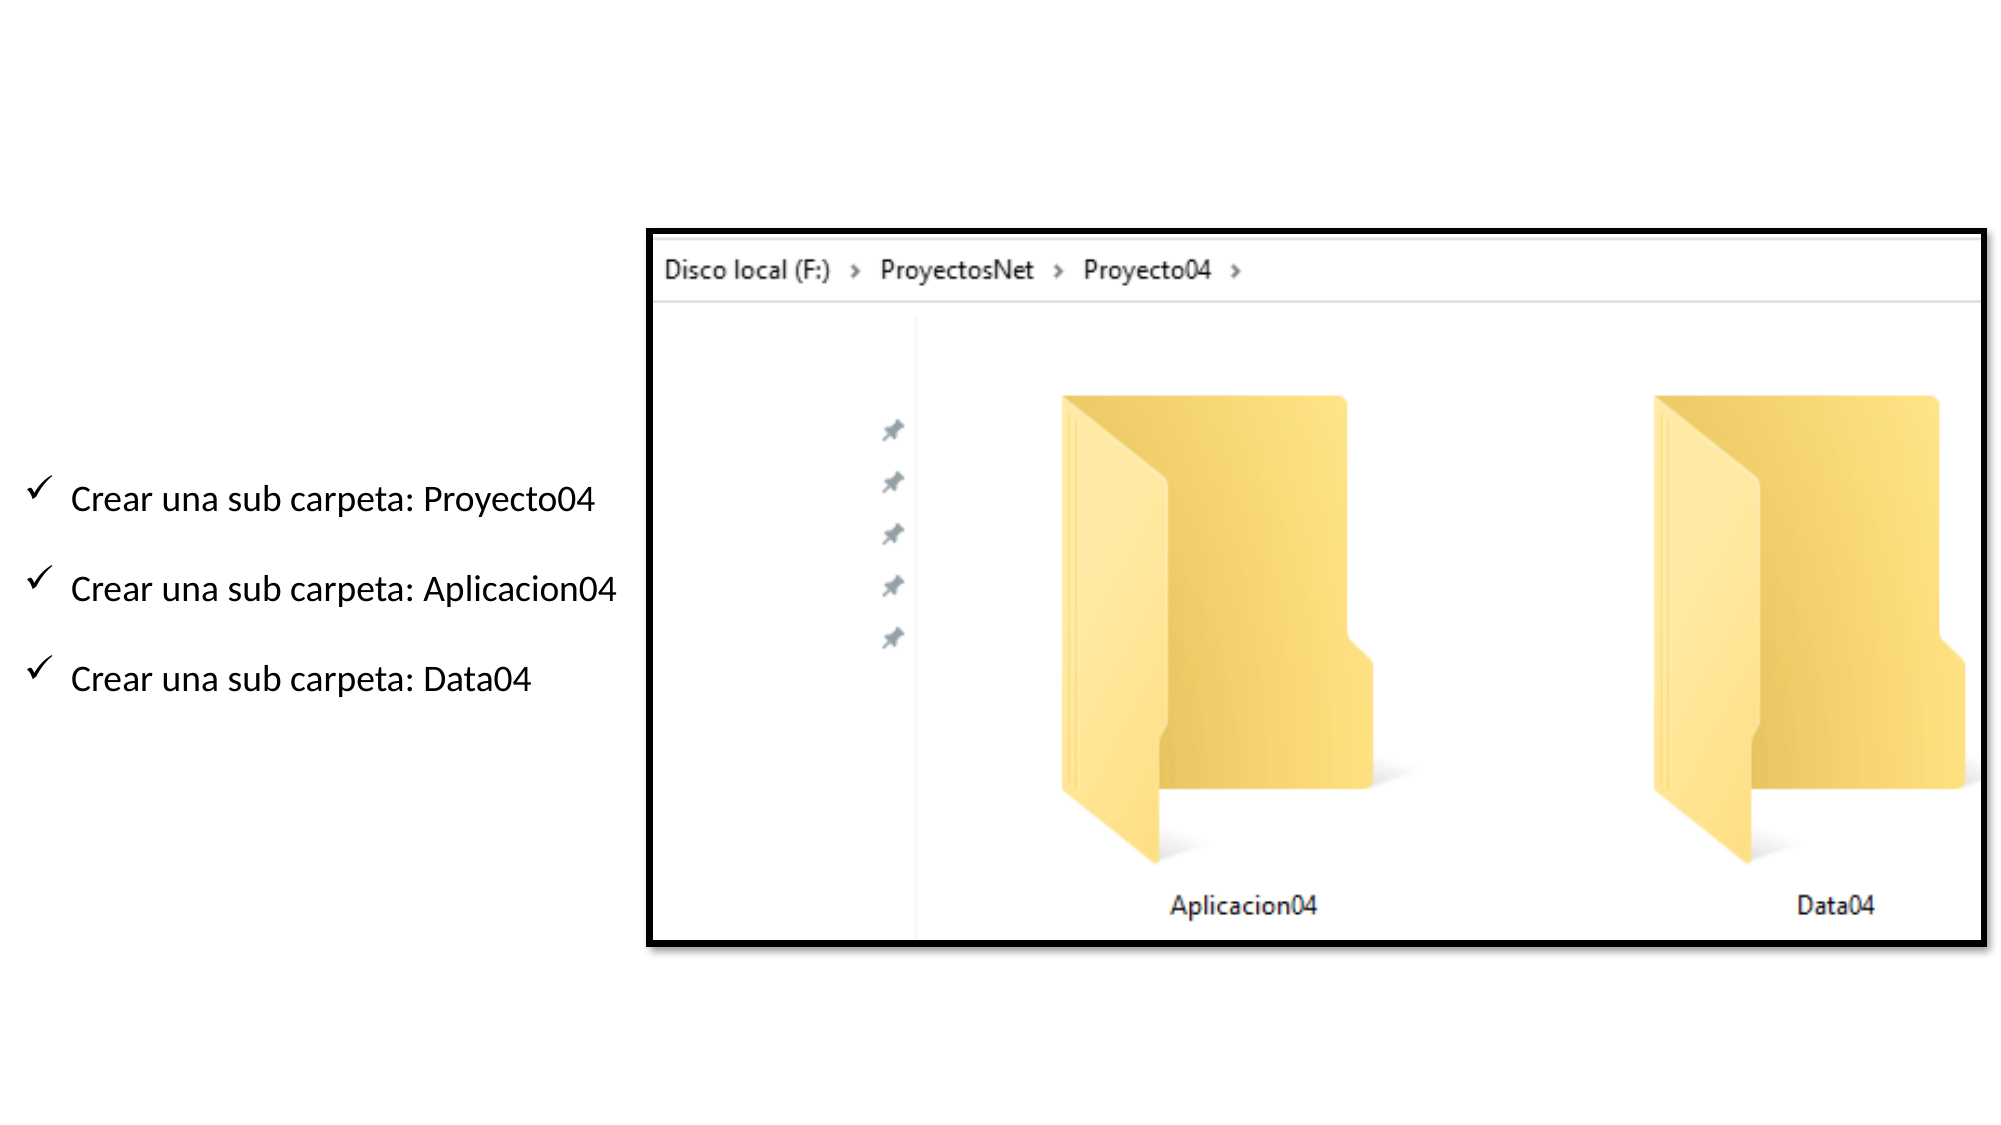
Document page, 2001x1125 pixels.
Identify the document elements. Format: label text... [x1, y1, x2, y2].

text_box Crear una sub carpeta: Proyecto04 Crear una sub carpeta: Aplicacion04 Crear una sub carpeta: Data04 [9, 466, 638, 707]
picture [652, 234, 1981, 941]
